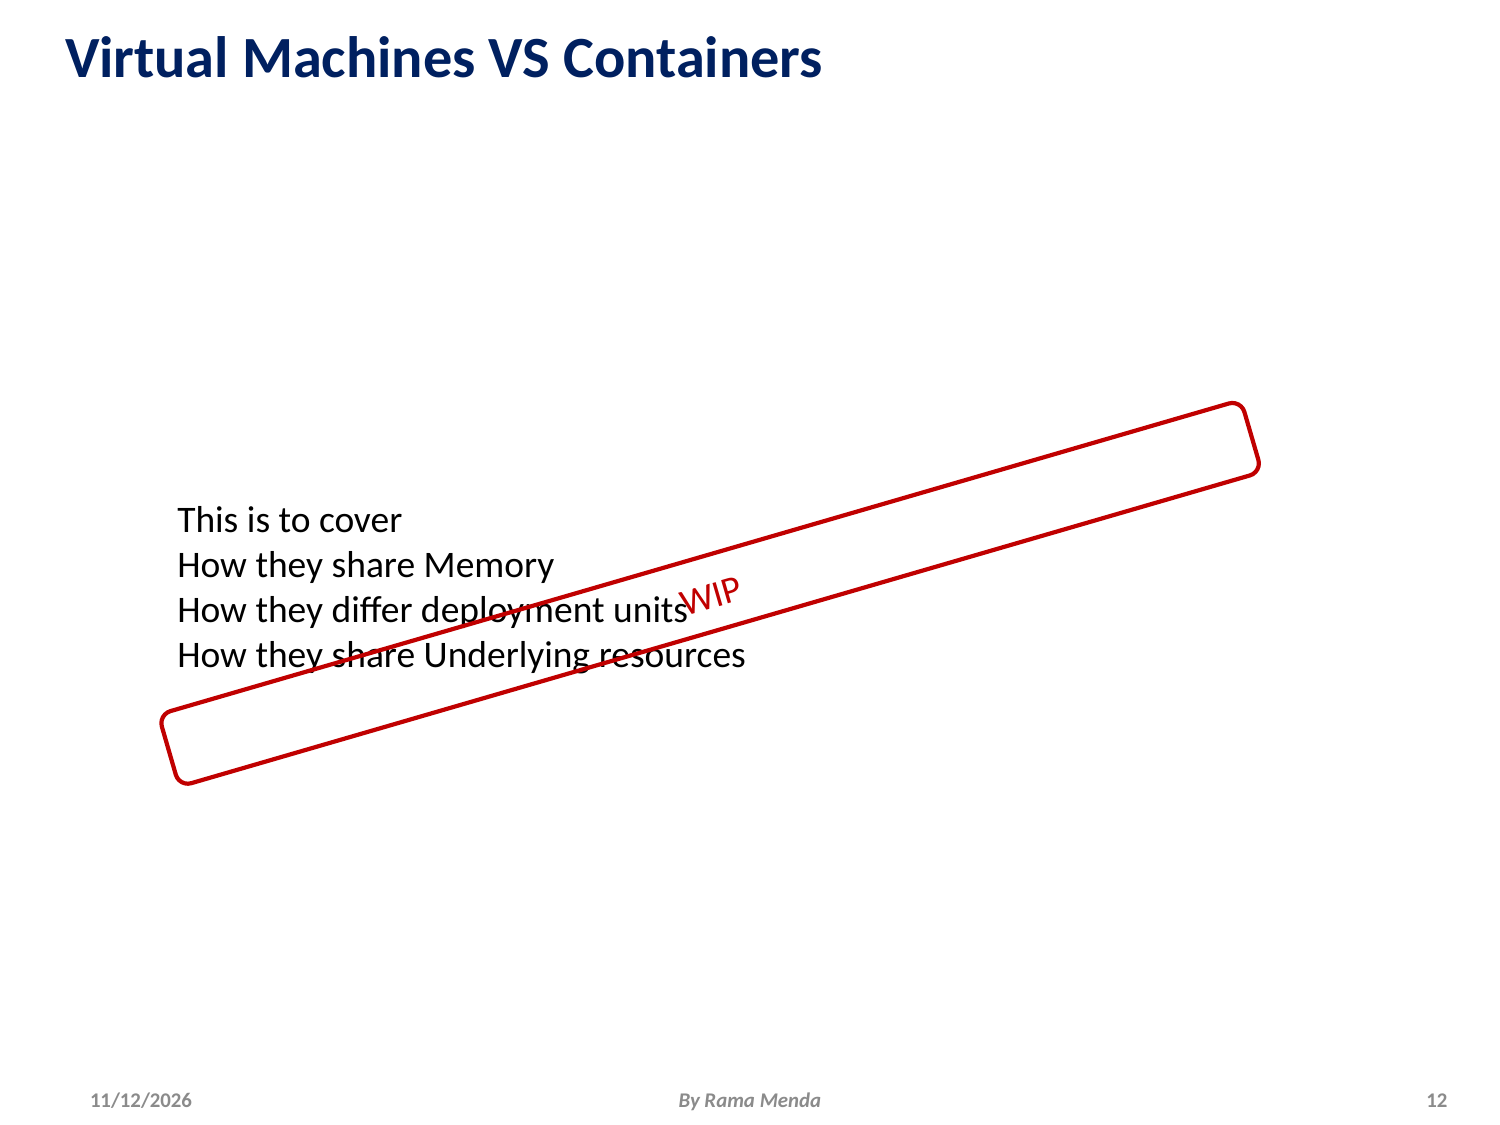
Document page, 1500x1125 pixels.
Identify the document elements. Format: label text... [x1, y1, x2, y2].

slide_number 12 [1387, 1087, 1463, 1110]
text_box [0, 0, 186, 164]
text_box [24, 2, 211, 189]
footer By Rama Menda [512, 1087, 988, 1110]
text_box WIP [159, 400, 1261, 786]
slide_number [75, 1087, 425, 1110]
title Virtual Machines VS Containers [211, 7, 1463, 100]
text_box This is to cover How they share Memory How they differ deployment units How they share Underlying resources [162, 487, 930, 713]
text_box This is to cover How they share Memory How they differ deployment units How they share Underlying resources [393, 511, 1138, 728]
